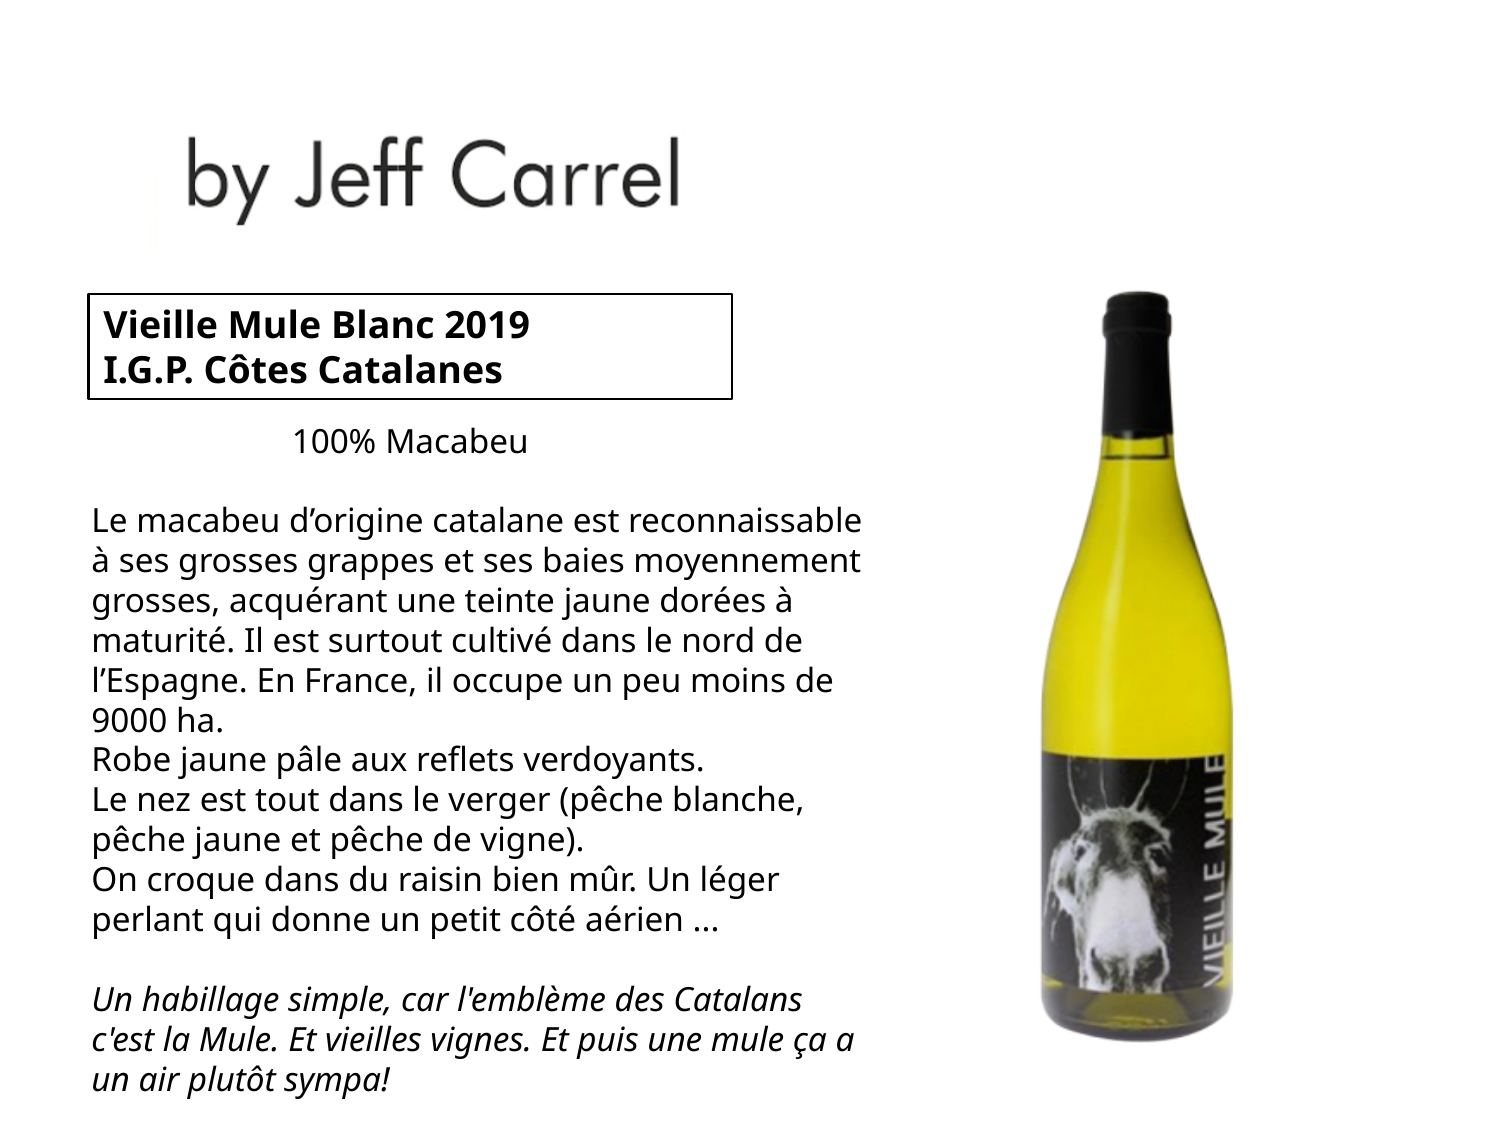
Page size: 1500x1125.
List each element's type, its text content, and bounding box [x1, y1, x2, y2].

title 100% Macabeu [88, 400, 733, 451]
picture [744, 277, 1500, 1055]
picture [149, 83, 707, 275]
text_box Vieille Mule Blanc 2019 I.G.P. Côtes Catalanes [88, 294, 733, 399]
text_box Le macabeu d’origine catalane est reconnaissable à ses grosses grappes et ses baies moyennement grosses, acquérant une teinte jaune dorées à maturité. Il est surtout cultivé dans le nord de l’Espagne. En France, il occupe un peu moins de 9000 ha. Robe jaune pâle aux reflets verdoyants. Le nez est tout dans le verger (pêche blanche, pêche jaune et pêche de vigne). On croque dans du raisin bien mûr. Un léger perlant qui donne un petit côté aérien ... Un habillage simple, car l'emblème des Catalans c'est la Mule. Et vieilles vignes. Et puis une mule ça a un air plutôt sympa! [76, 451, 887, 1106]
